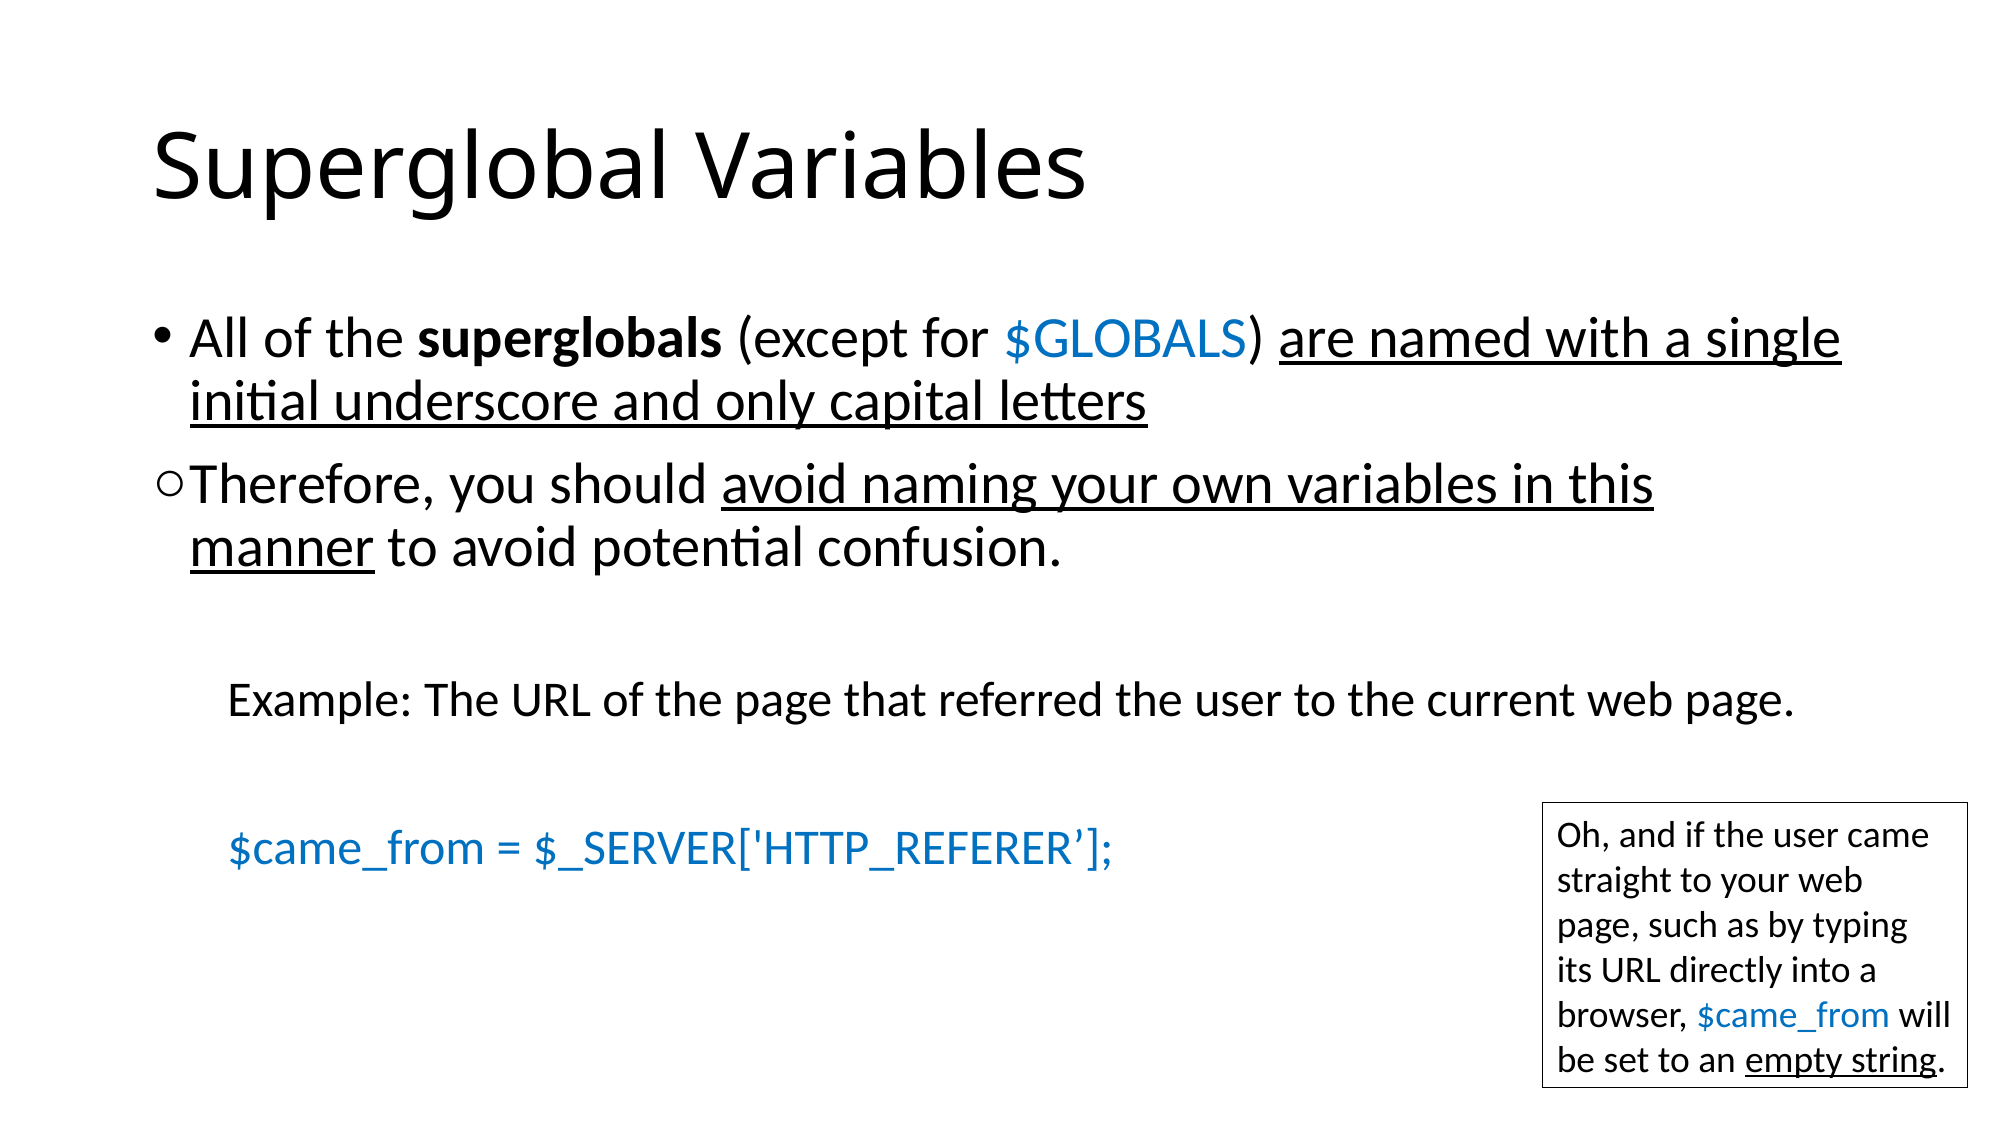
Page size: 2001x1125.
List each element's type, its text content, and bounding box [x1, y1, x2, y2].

title Superglobal Variables [137, 59, 1863, 278]
list All of the superglobals (except for $GLOBALS) are named with a single initial underscore and only capital letters Therefore, you should avoid naming your own variables in this manner to avoid potential confusion. Example: The URL of the page that referred the user to the current web page. $came_from = $_SERVER['HTTP_REFERER’]; [137, 299, 1863, 1014]
text_box Oh, and if the user came straight to your web page, such as by typing its URL directly into a browser, $came_from will be set to an empty string. [1542, 802, 1968, 1088]
